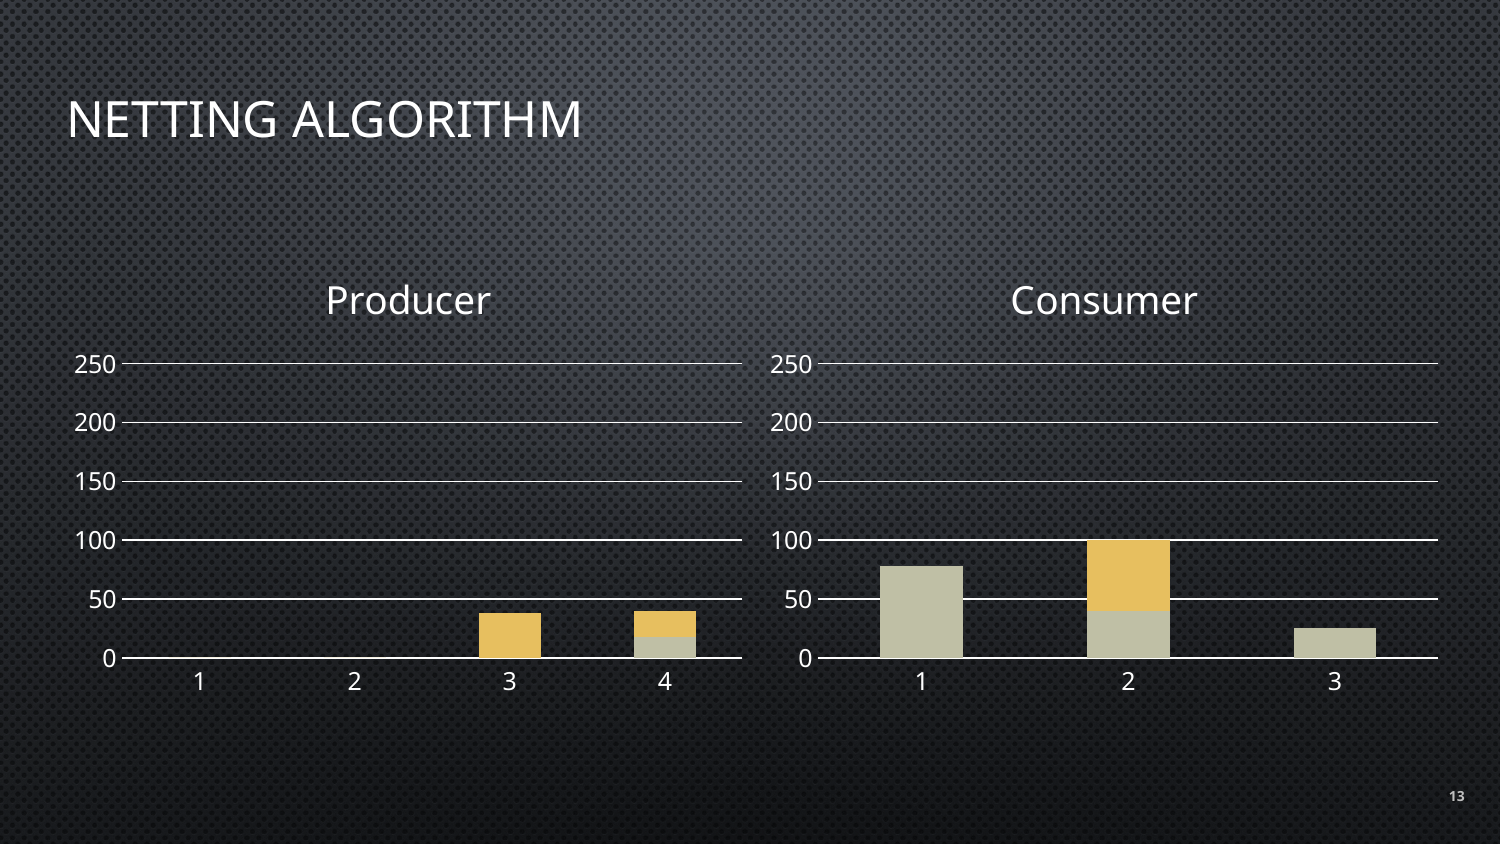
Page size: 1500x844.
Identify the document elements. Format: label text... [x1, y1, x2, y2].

chart [60, 243, 1453, 708]
title NEtting Algorithm [51, 72, 1449, 167]
slide_number 13 [1389, 764, 1480, 830]
